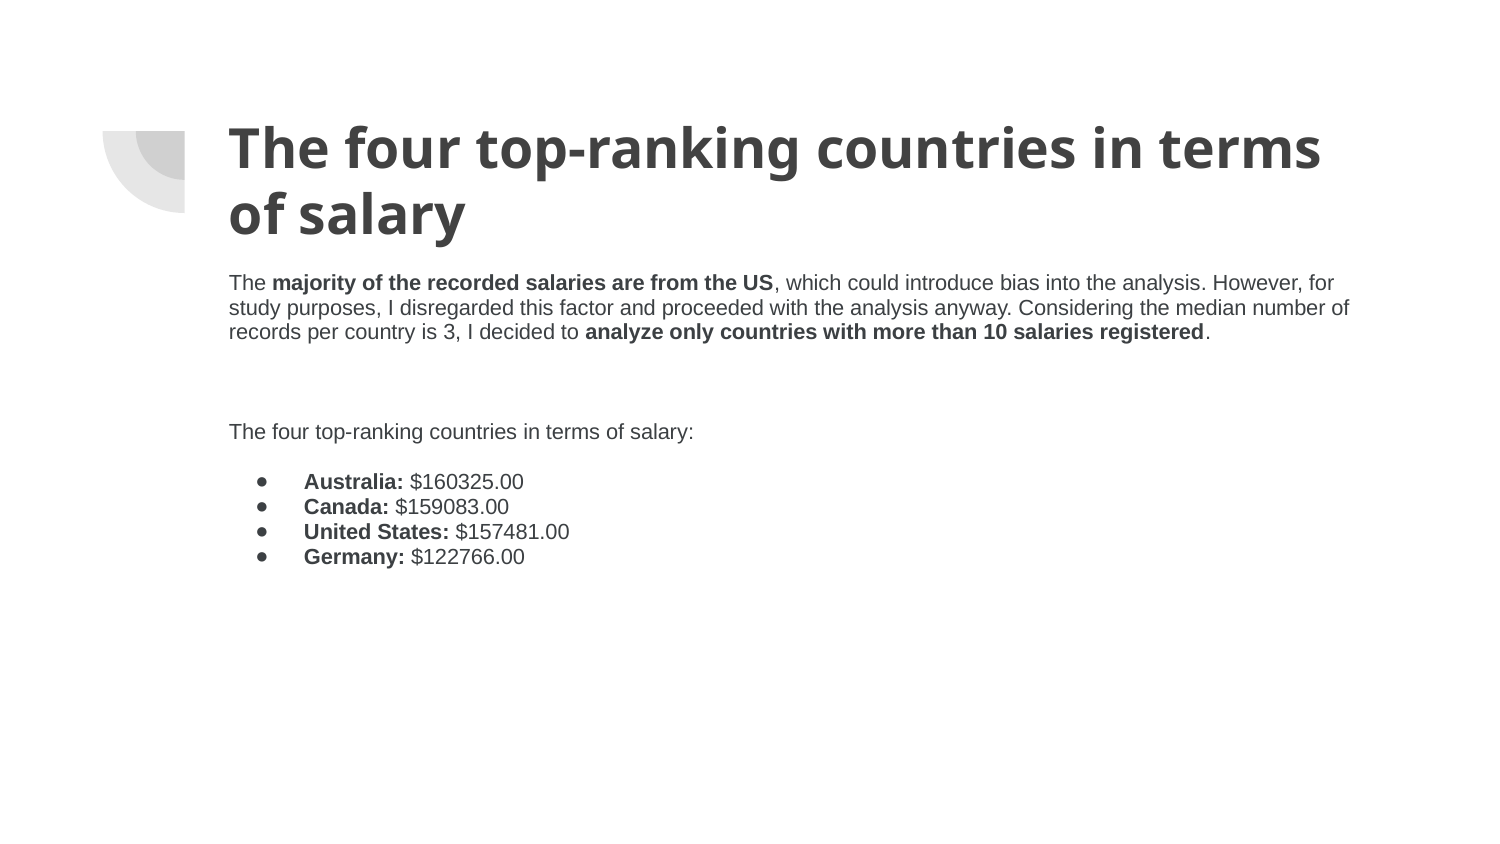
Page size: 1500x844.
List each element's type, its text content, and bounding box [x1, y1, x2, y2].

title The four top-ranking countries in terms of salary [213, 98, 1368, 255]
list The majority of the recorded salaries are from the US, which could introduce bias into the analysis. However, for study purposes, I disregarded this factor and proceeded with the analysis anyway. Considering the median number of records per country is 3, I decided to analyze only countries with more than 10 salaries registered. The four top-ranking countries in terms of salary: Australia: $160325.00 Canada: $159083.00 United States: $157481.00 Germany: $122766.00 [213, 255, 1368, 695]
